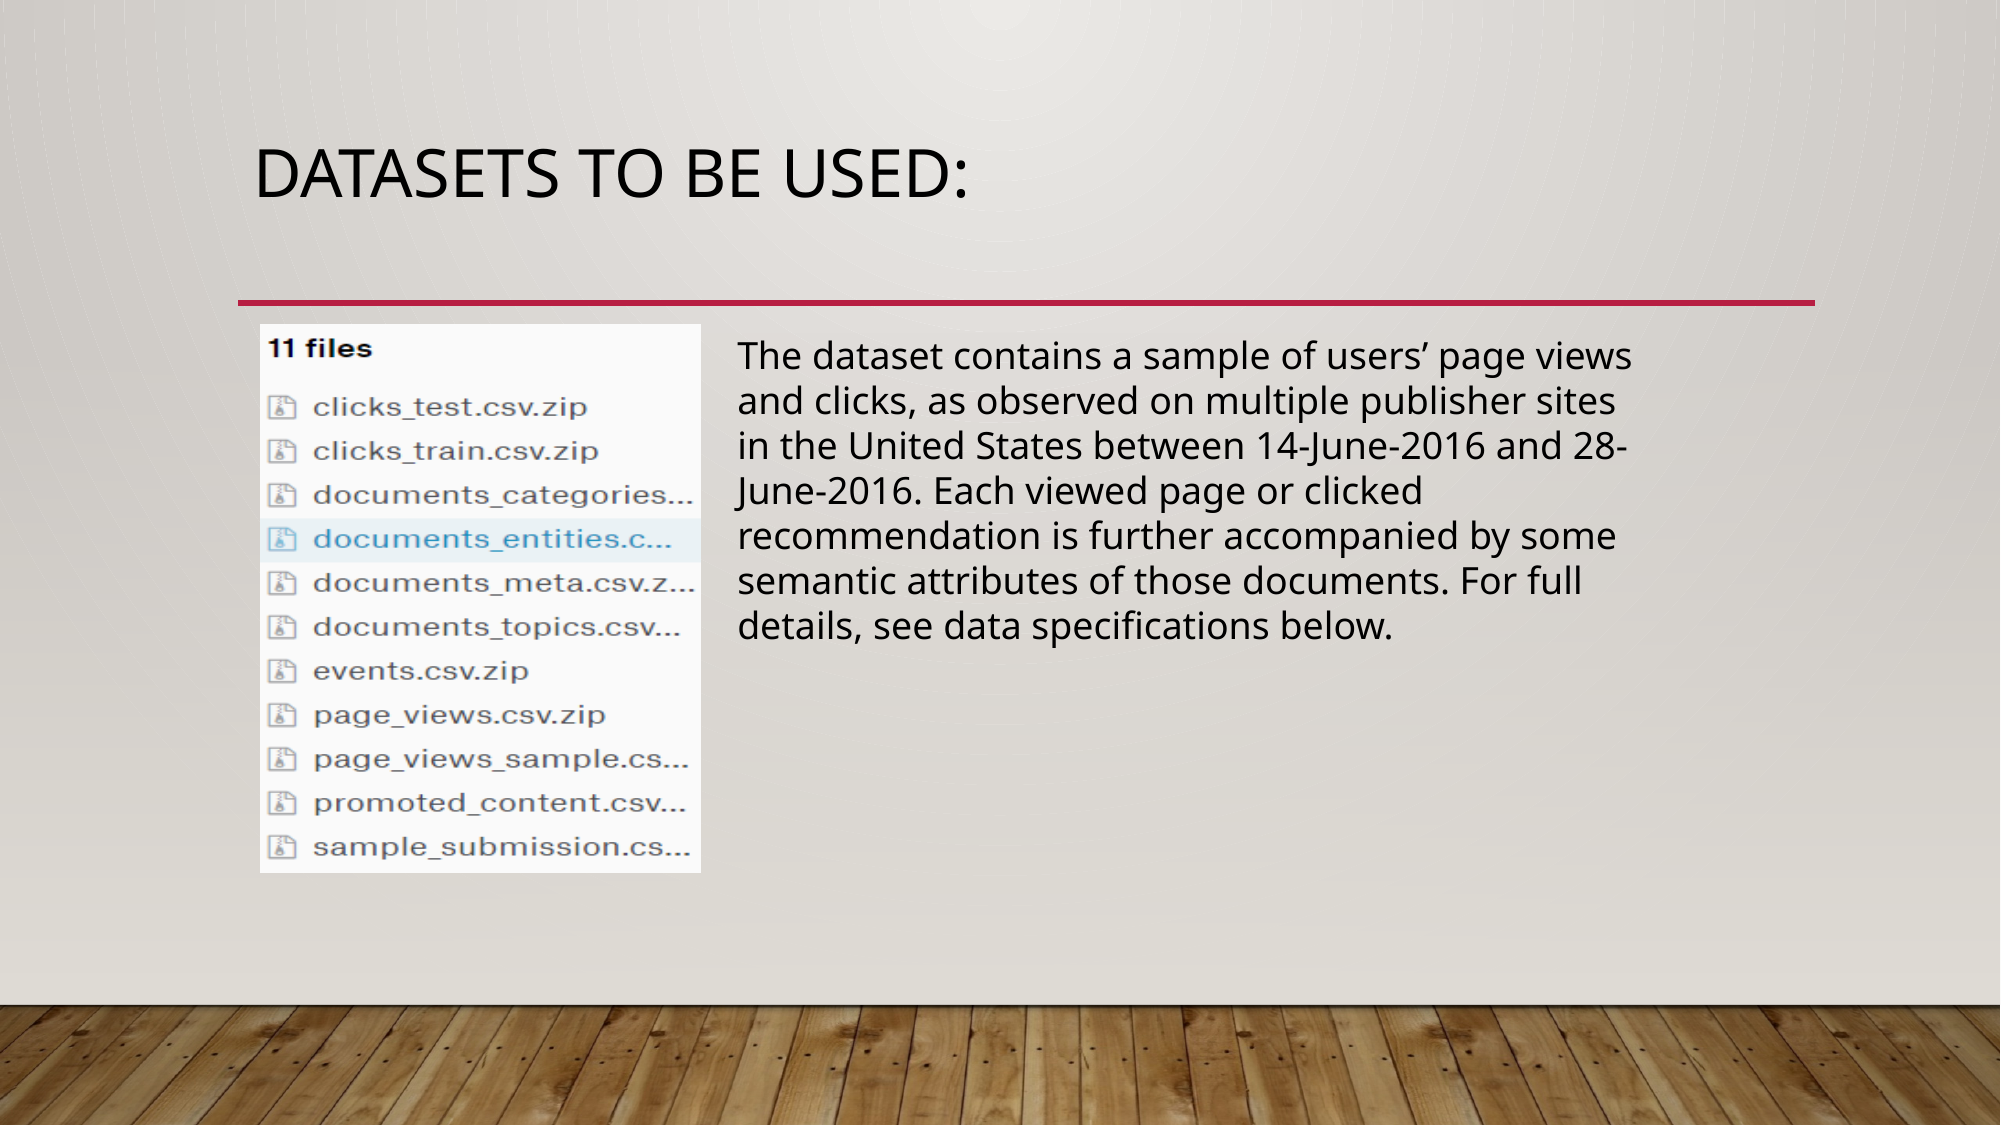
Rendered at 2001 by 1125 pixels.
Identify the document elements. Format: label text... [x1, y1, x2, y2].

text_box The dataset contains a sample of users’ page views and clicks, as observed on multiple publisher sites in the United States between 14-June-2016 and 28-June-2016. Each viewed page or clicked recommendation is further accompanied by some semantic attributes of those documents. For full details, see data specifications below. [722, 324, 1662, 655]
title DATASETS To Be USED: [238, 131, 1814, 887]
picture [259, 324, 701, 873]
picture [0, 1005, 2000, 1125]
